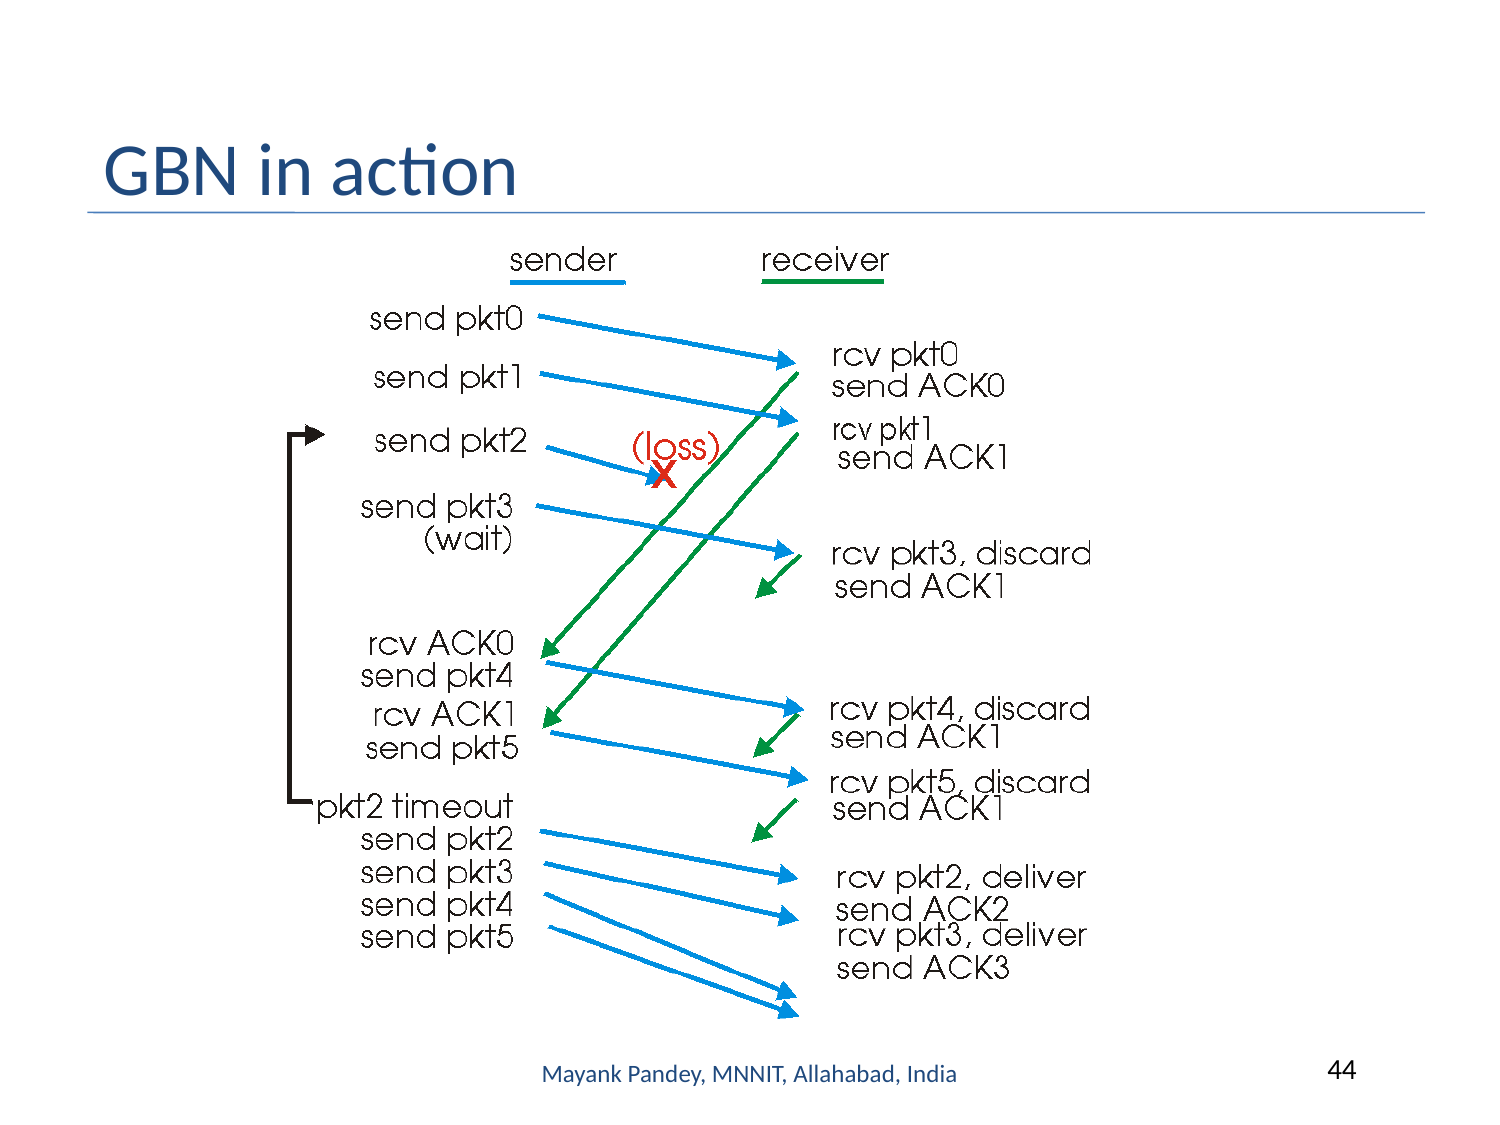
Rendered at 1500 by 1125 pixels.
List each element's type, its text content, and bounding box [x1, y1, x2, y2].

footer Mayank Pandey, MNNIT, Allahabad, India [512, 1042, 988, 1103]
slide_number 44 [1312, 1042, 1425, 1103]
picture [287, 246, 1090, 1020]
title GBN in action [88, 71, 1365, 260]
